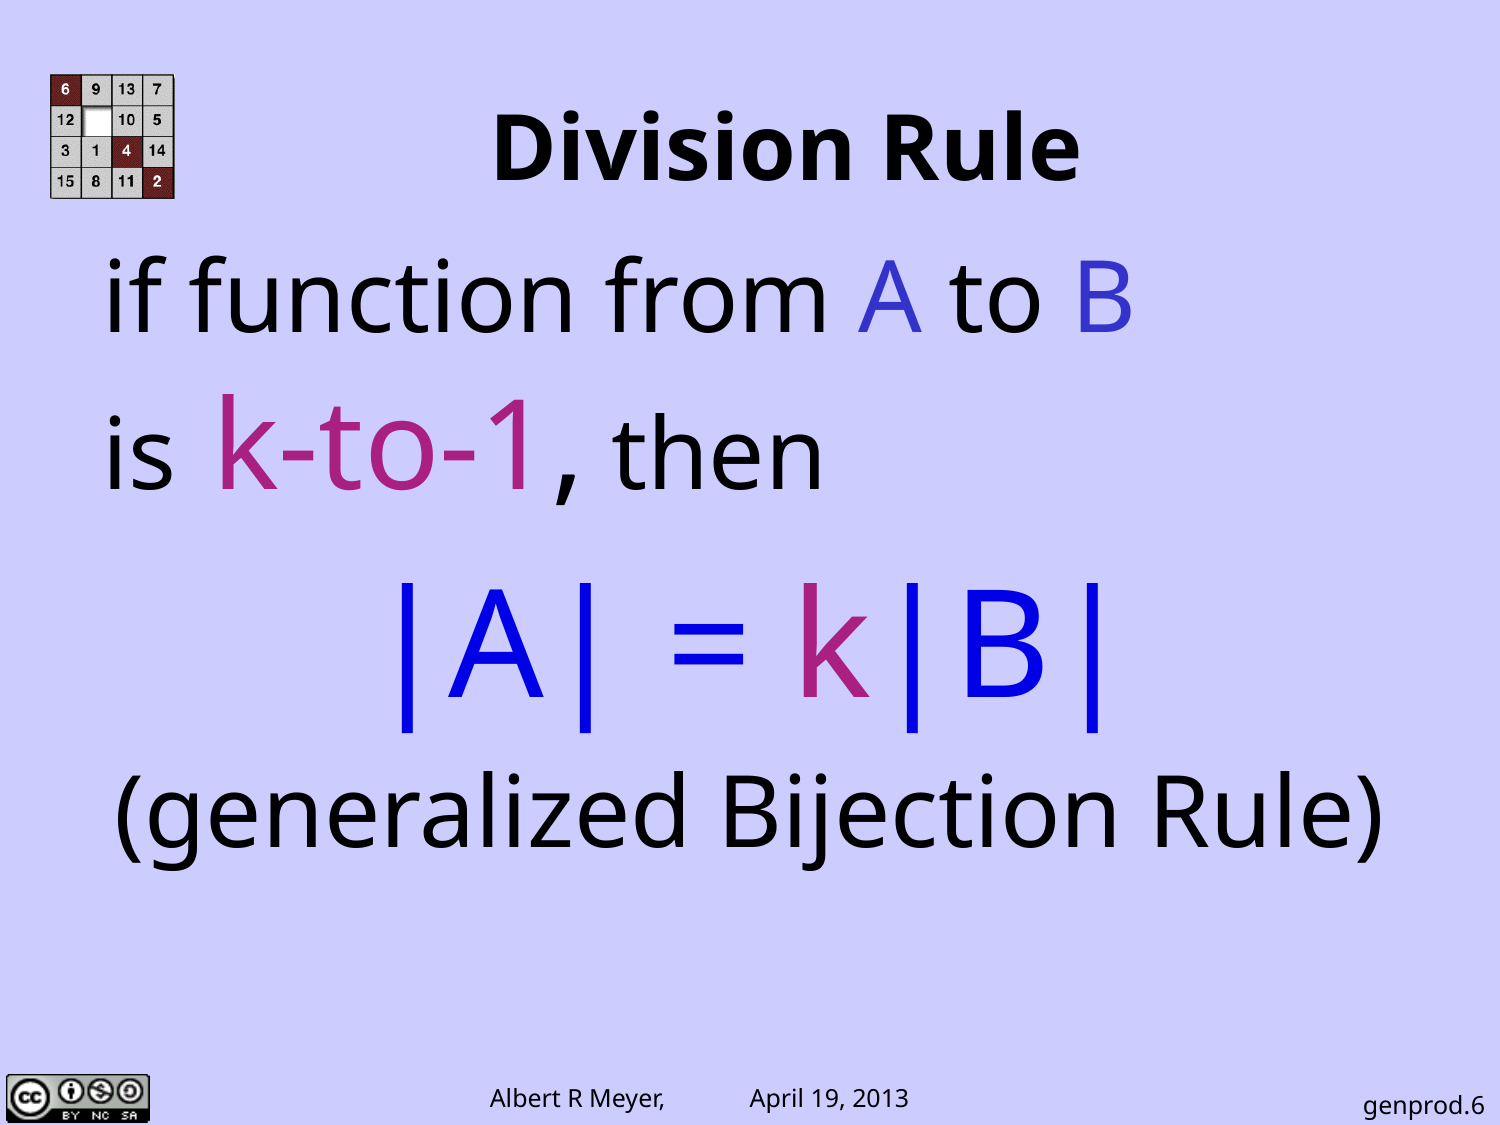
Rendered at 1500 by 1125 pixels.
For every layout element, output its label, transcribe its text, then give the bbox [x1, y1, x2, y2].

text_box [495, 412, 646, 446]
picture [50, 74, 175, 199]
slide_number genprod.6 [1249, 1082, 1500, 1125]
picture [6, 1074, 150, 1123]
title Division Rule [474, 49, 1326, 238]
list if function from A to B is k-to-1, then |A| = k|B| (generalized Bijection Rule) [87, 224, 1413, 1001]
